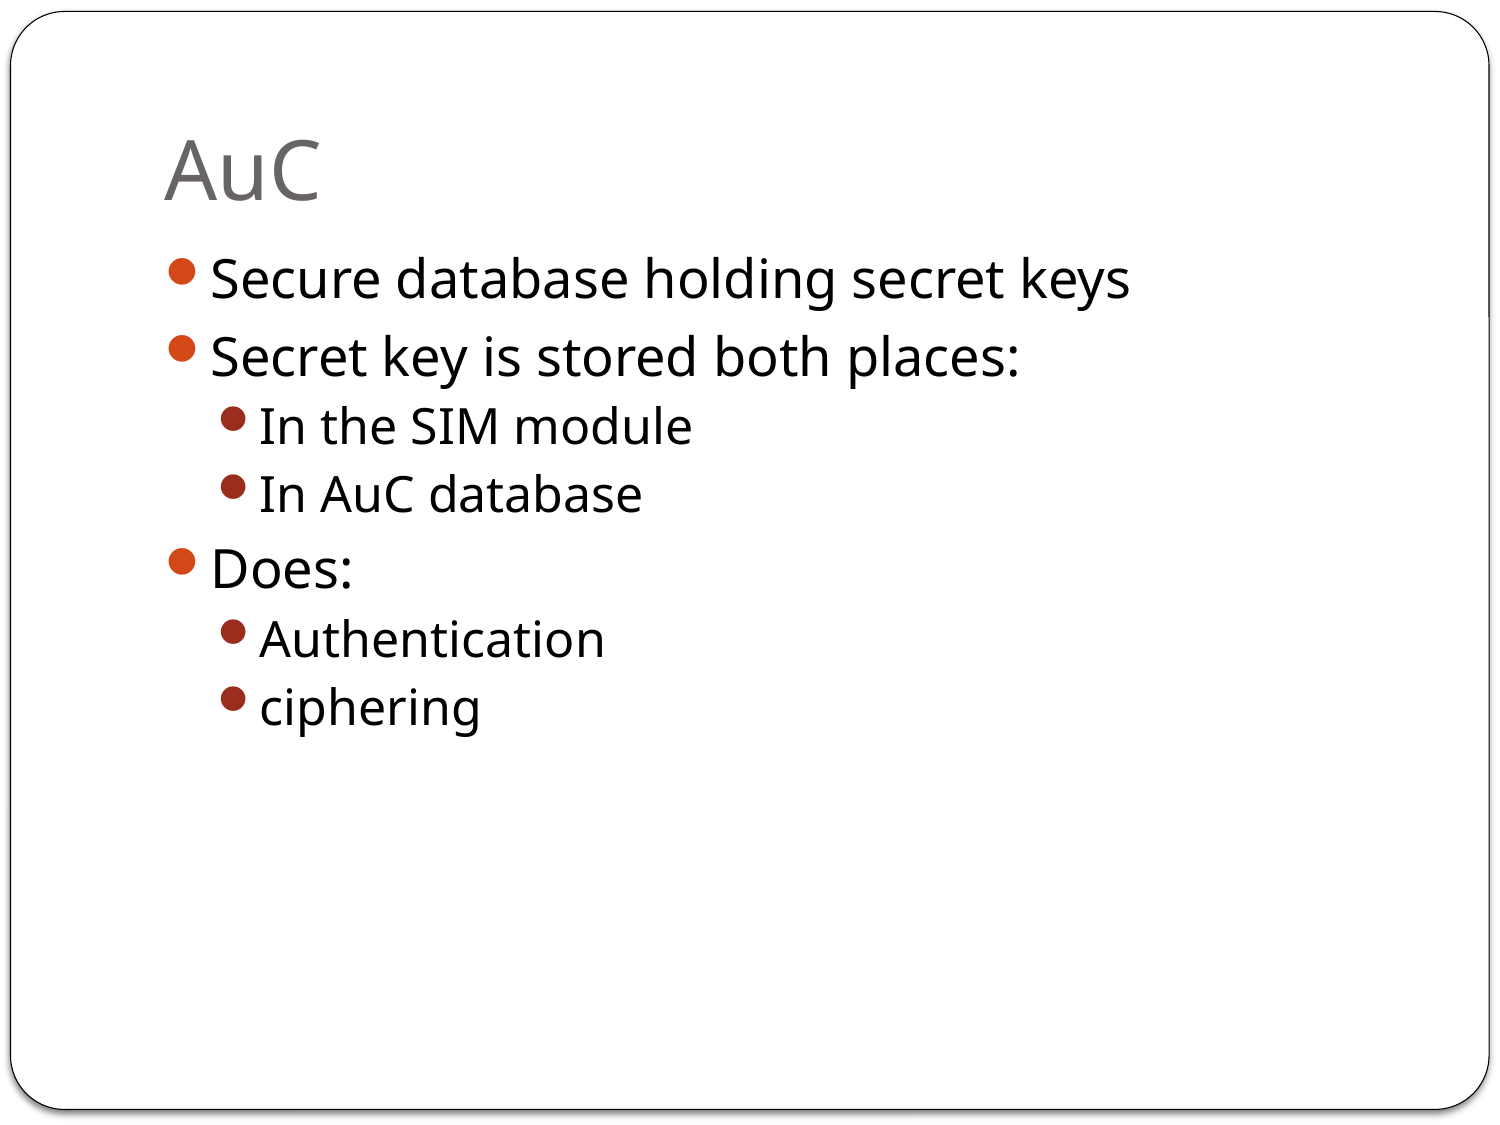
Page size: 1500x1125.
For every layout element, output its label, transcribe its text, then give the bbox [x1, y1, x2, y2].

list Secure database holding secret keys Secret key is stored both places: In the SIM module In AuC database Does: Authentication ciphering [150, 237, 1425, 988]
title AuC [150, 45, 1425, 233]
